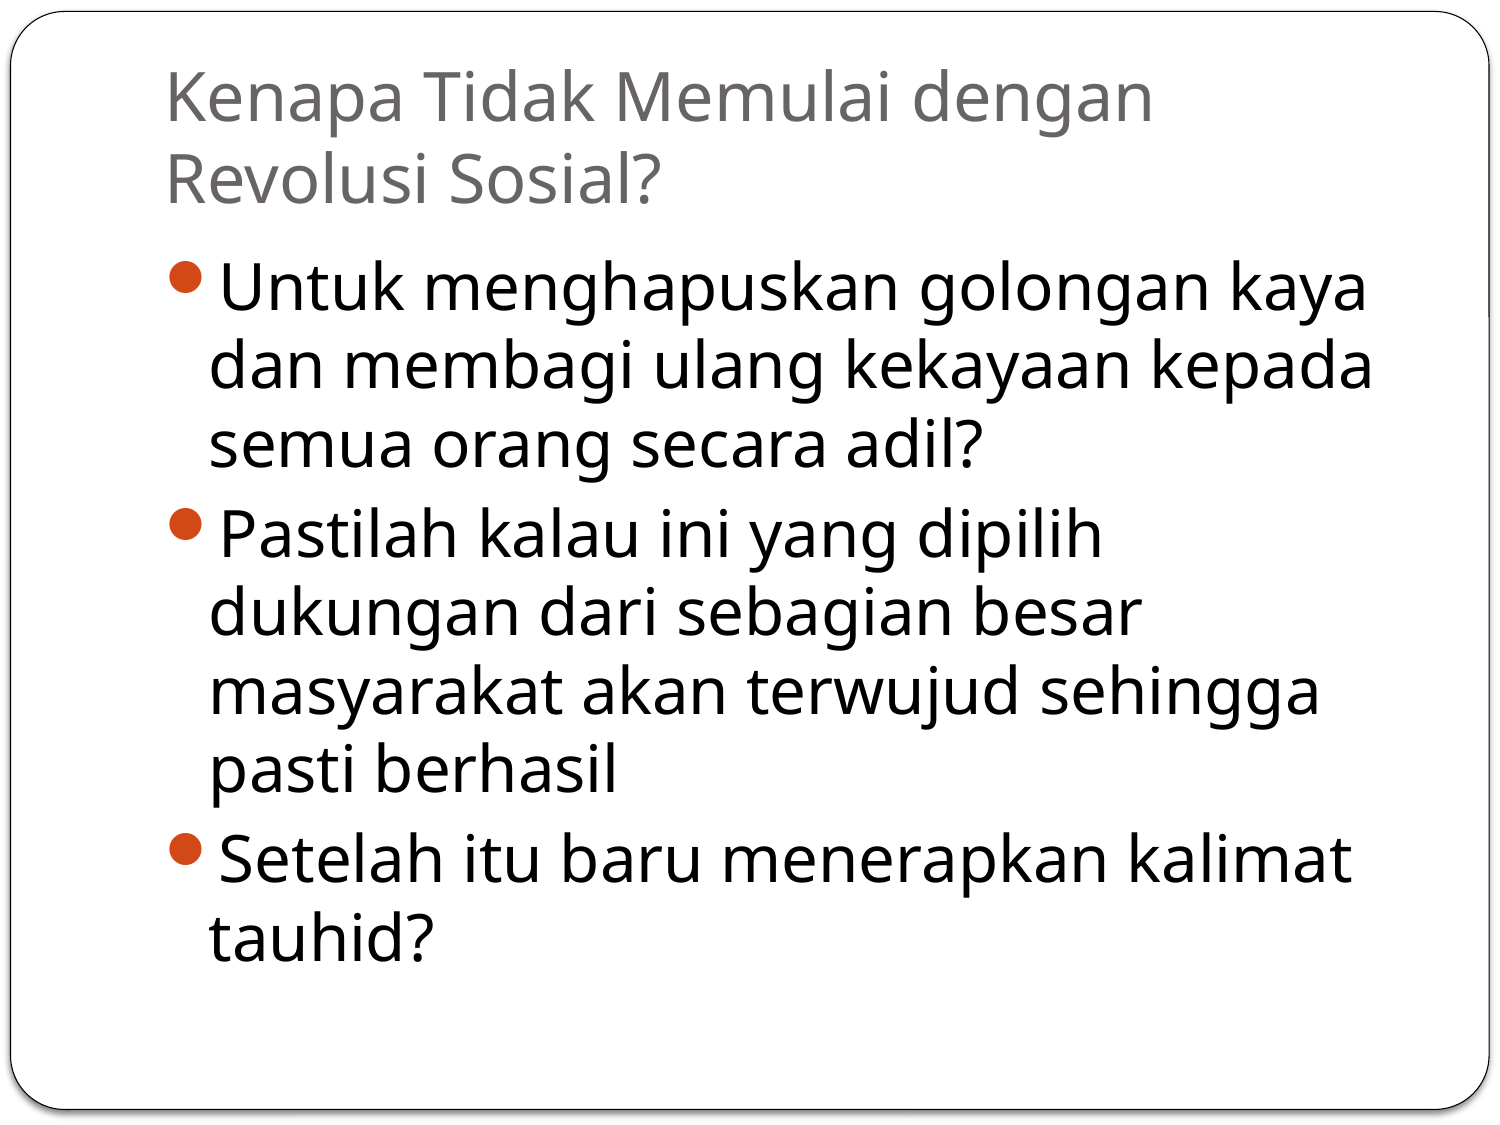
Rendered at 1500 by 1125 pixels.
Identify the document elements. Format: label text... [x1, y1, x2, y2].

list Untuk menghapuskan golongan kaya dan membagi ulang kekayaan kepada semua orang secara adil? Pastilah kalau ini yang dipilih dukungan dari sebagian besar masyarakat akan terwujud sehingga pasti berhasil Setelah itu baru menerapkan kalimat tauhid? [150, 237, 1425, 988]
title Kenapa Tidak Memulai dengan Revolusi Sosial? [150, 45, 1425, 233]
